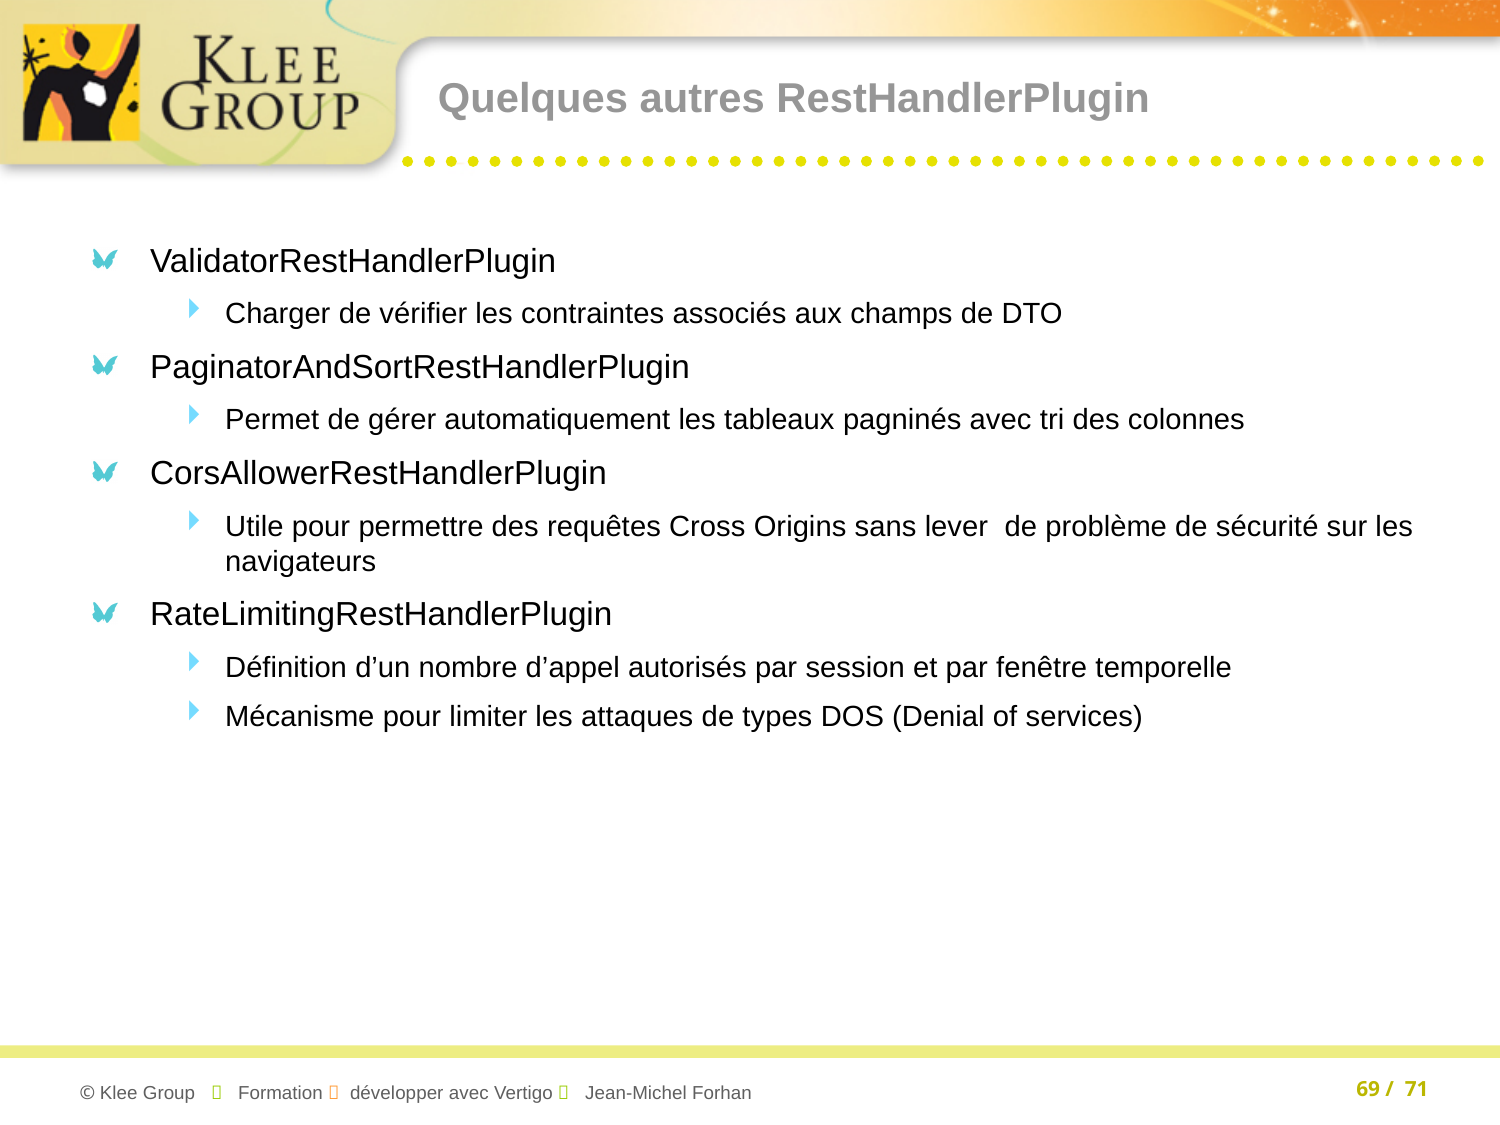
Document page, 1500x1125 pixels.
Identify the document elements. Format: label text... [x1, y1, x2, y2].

picture [91, 247, 118, 271]
list ValidatorRestHandlerPlugin Charger de vérifier les contraintes associés aux champs de DTO PaginatorAndSortRestHandlerPlugin Permet de gérer automatiquement les tableaux pagninés avec tri des colonnes CorsAllowerRestHandlerPlugin Utile pour permettre des requêtes Cross Origins sans lever de problème de sécurité sur les navigateurs RateLimitingRestHandlerPlugin Définition d’un nombre d’appel autorisés par session et par fenêtre temporelle Mécanisme pour limiter les attaques de types DOS (Denial of services) [76, 231, 1449, 1036]
picture [91, 353, 118, 377]
title Quelques autres RestHandlerPlugin [422, 36, 1200, 154]
picture [91, 600, 118, 625]
picture [0, 0, 1500, 185]
picture [91, 459, 118, 484]
